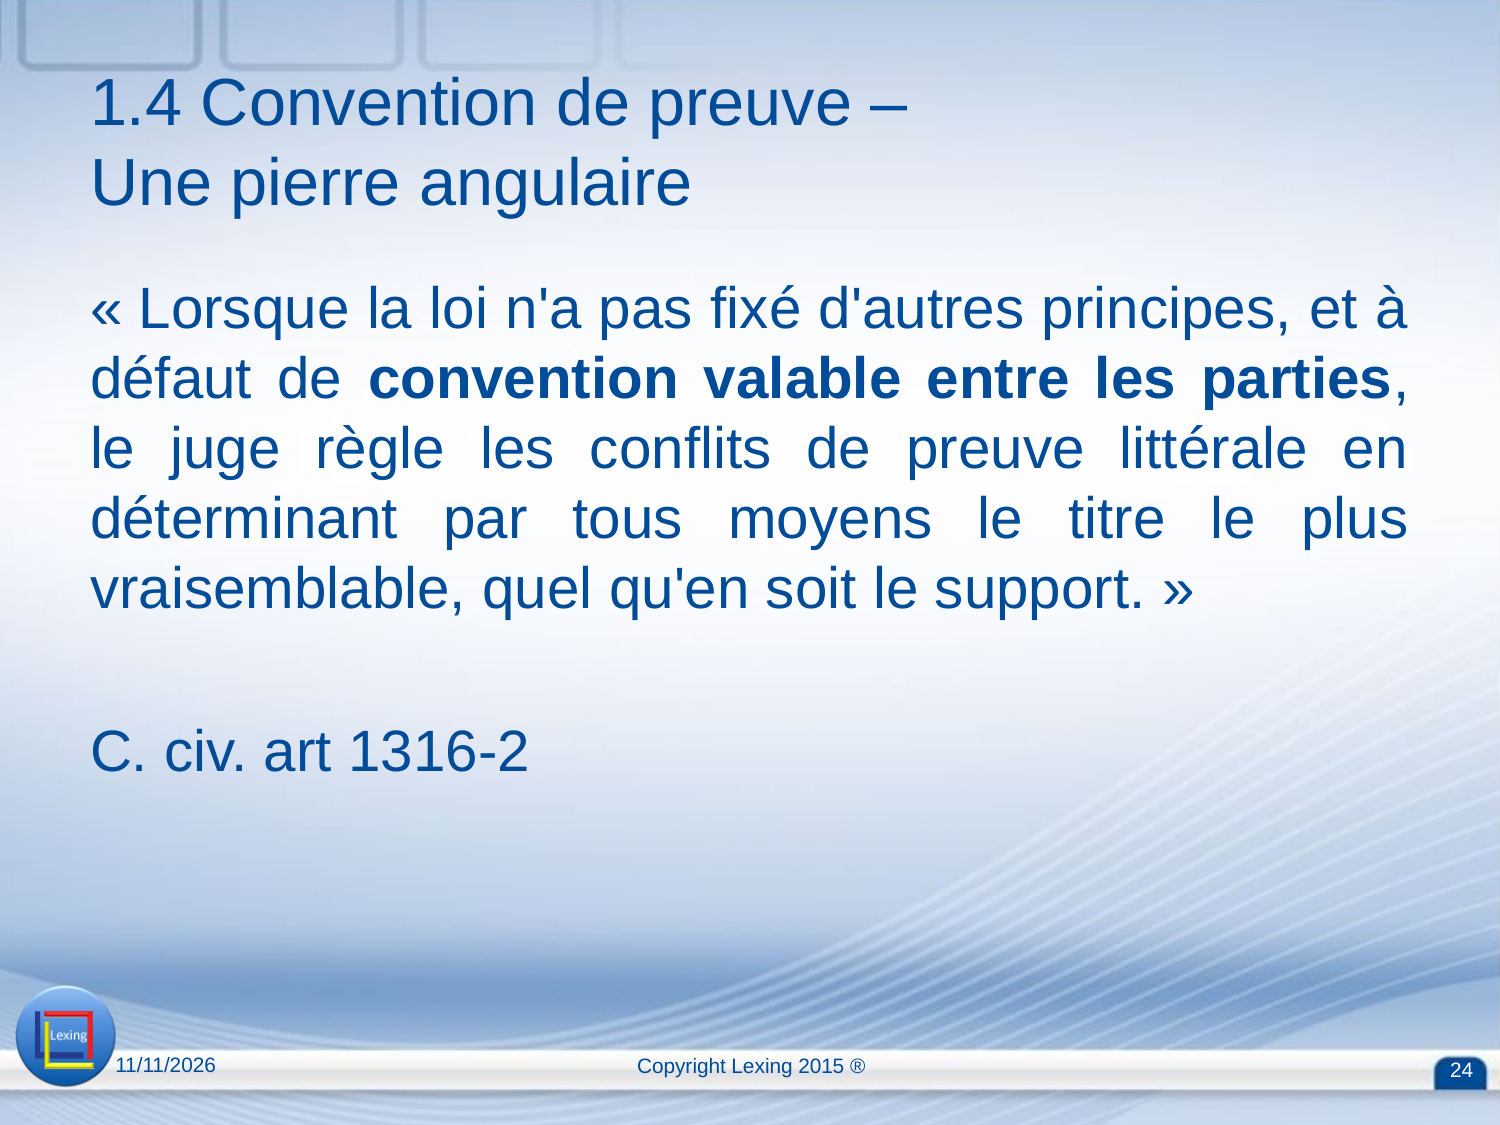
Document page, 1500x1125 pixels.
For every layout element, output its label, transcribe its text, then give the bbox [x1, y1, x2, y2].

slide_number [100, 1034, 254, 1094]
list « Lorsque la loi n'a pas fixé d'autres principes, et à défaut de convention valable entre les parties, le juge règle les conflits de preuve littérale en déterminant par tous moyens le titre le plus vraisemblable, quel qu'en soit le support. » C. civ. art 1316-2 [75, 262, 1425, 1005]
slide_number 24 [1387, 1035, 1489, 1103]
picture [0, 0, 1500, 1125]
title 1.4 Convention de preuve – Une pierre angulaire [75, 45, 1425, 233]
footer Copyright Lexing 2015 ® [513, 1035, 989, 1095]
